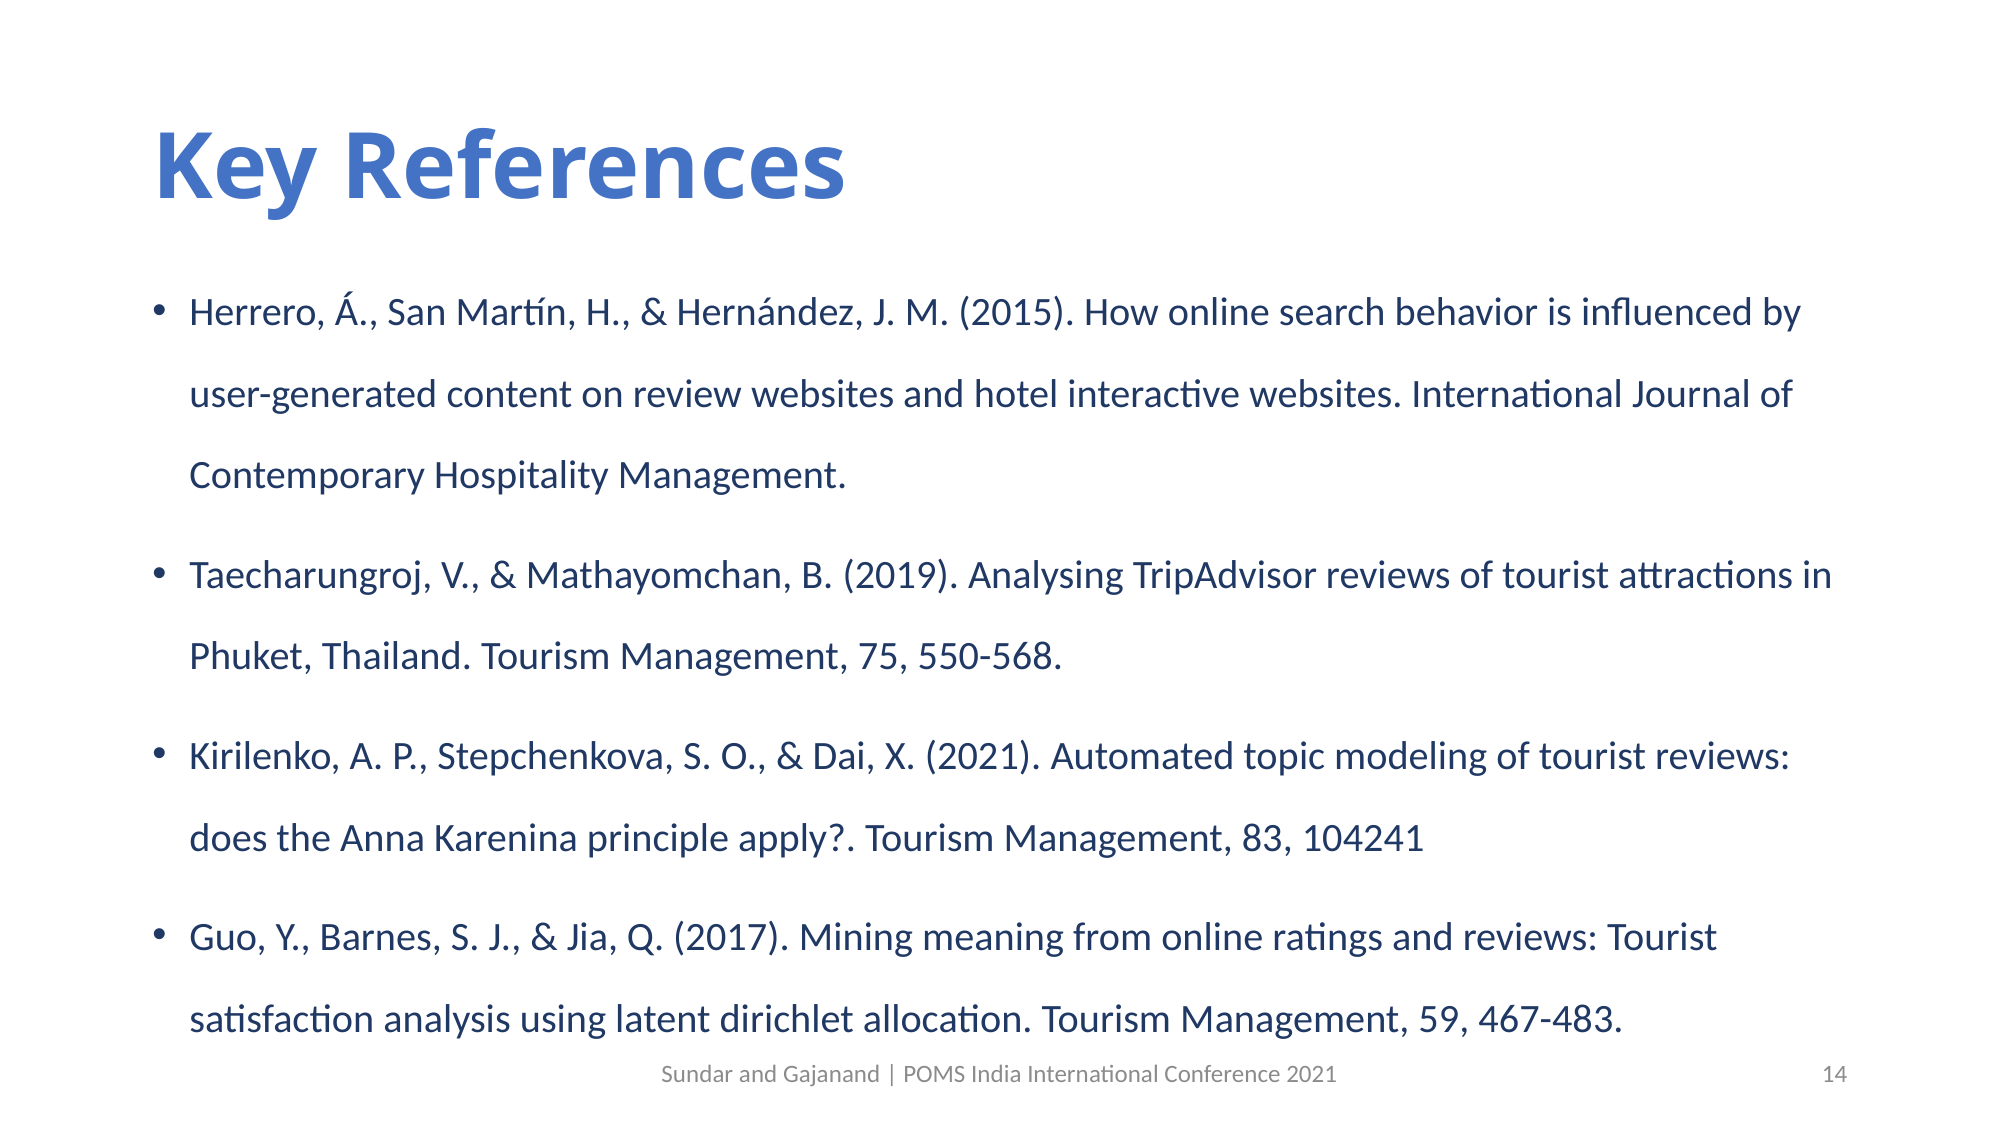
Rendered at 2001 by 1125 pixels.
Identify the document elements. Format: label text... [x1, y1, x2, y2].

slide_number 14 [1412, 1042, 1863, 1103]
list Herrero, Á., San Martín, H., & Hernández, J. M. (2015). How online search behavior is influenced by user-generated content on review websites and hotel interactive websites. International Journal of Contemporary Hospitality Management. Taecharungroj, V., & Mathayomchan, B. (2019). Analysing TripAdvisor reviews of tourist attractions in Phuket, Thailand. Tourism Management, 75, 550-568. Kirilenko, A. P., Stepchenkova, S. O., & Dai, X. (2021). Automated topic modeling of tourist reviews: does the Anna Karenina principle apply?. Tourism Management, 83, 104241 Guo, Y., Barnes, S. J., & Jia, Q. (2017). Mining meaning from online ratings and reviews: Tourist satisfaction analysis using latent dirichlet allocation. Tourism Management, 59, 467-483. [137, 243, 1894, 1057]
title Key References [137, 59, 1863, 243]
footer Sundar and Gajanand | POMS India International Conference 2021 [607, 1042, 1393, 1103]
